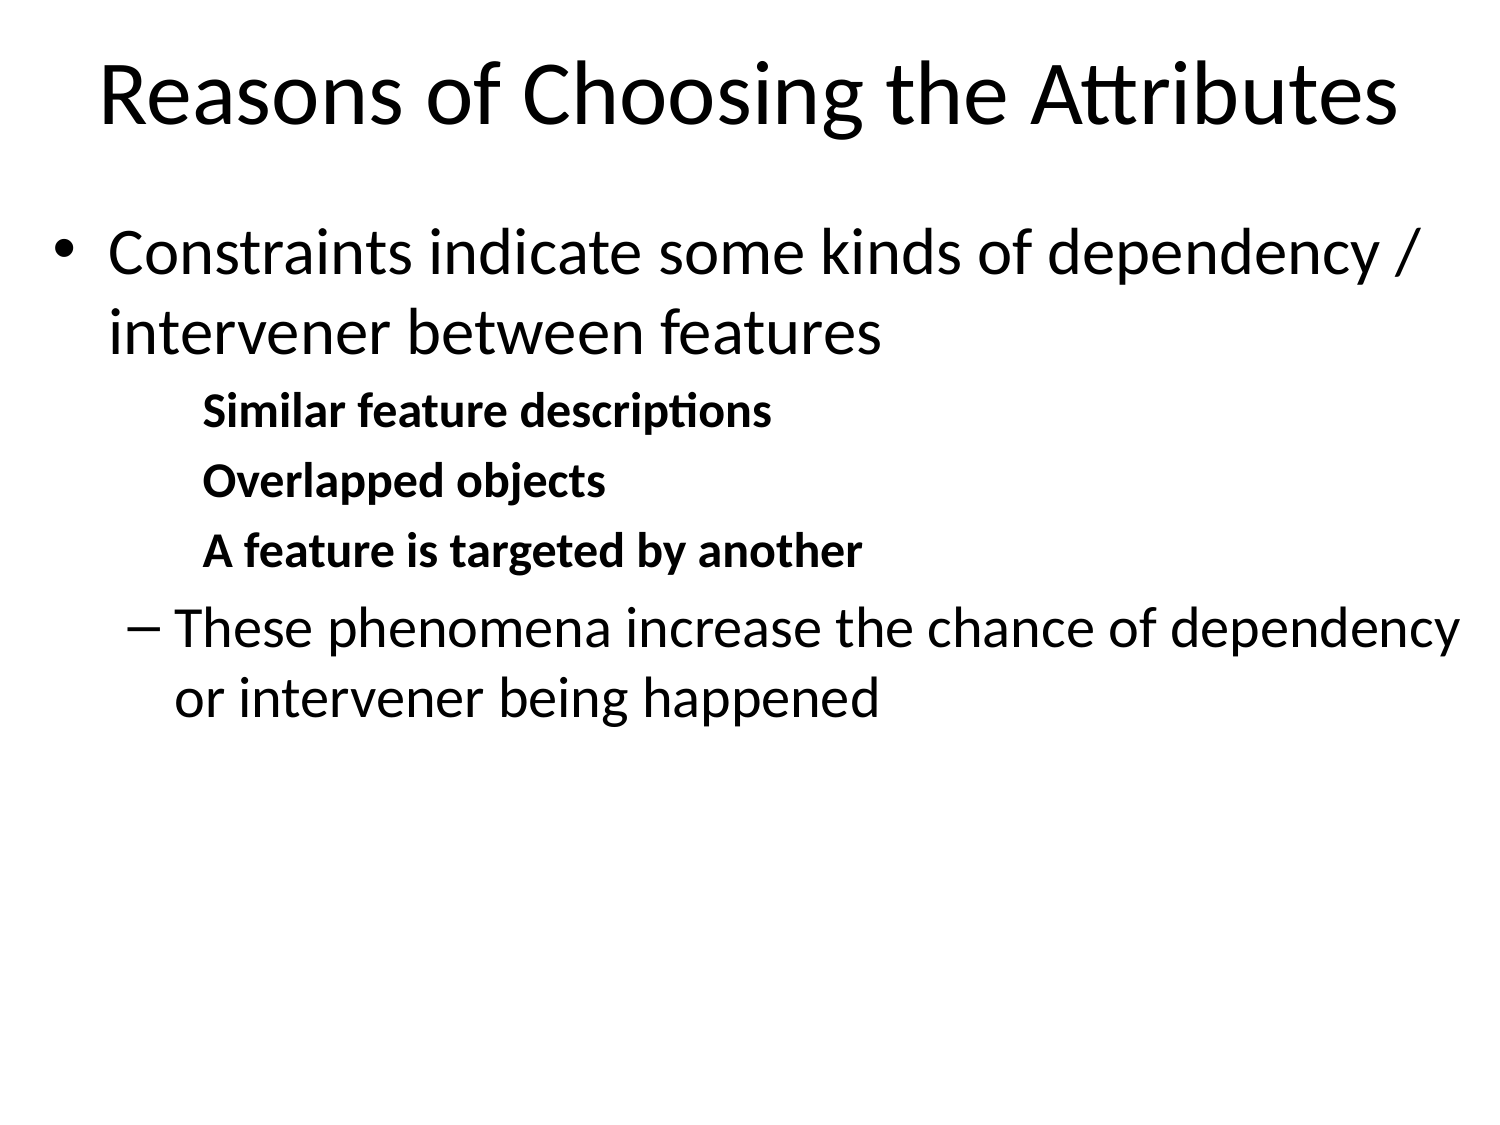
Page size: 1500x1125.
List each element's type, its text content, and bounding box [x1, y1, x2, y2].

list Constraints indicate some kinds of dependency / intervener between features Similar feature descriptions Overlapped objects A feature is targeted by another These phenomena increase the chance of dependency or intervener being happened [37, 200, 1500, 1005]
title Reasons of Choosing the Attributes [75, 12, 1425, 163]
